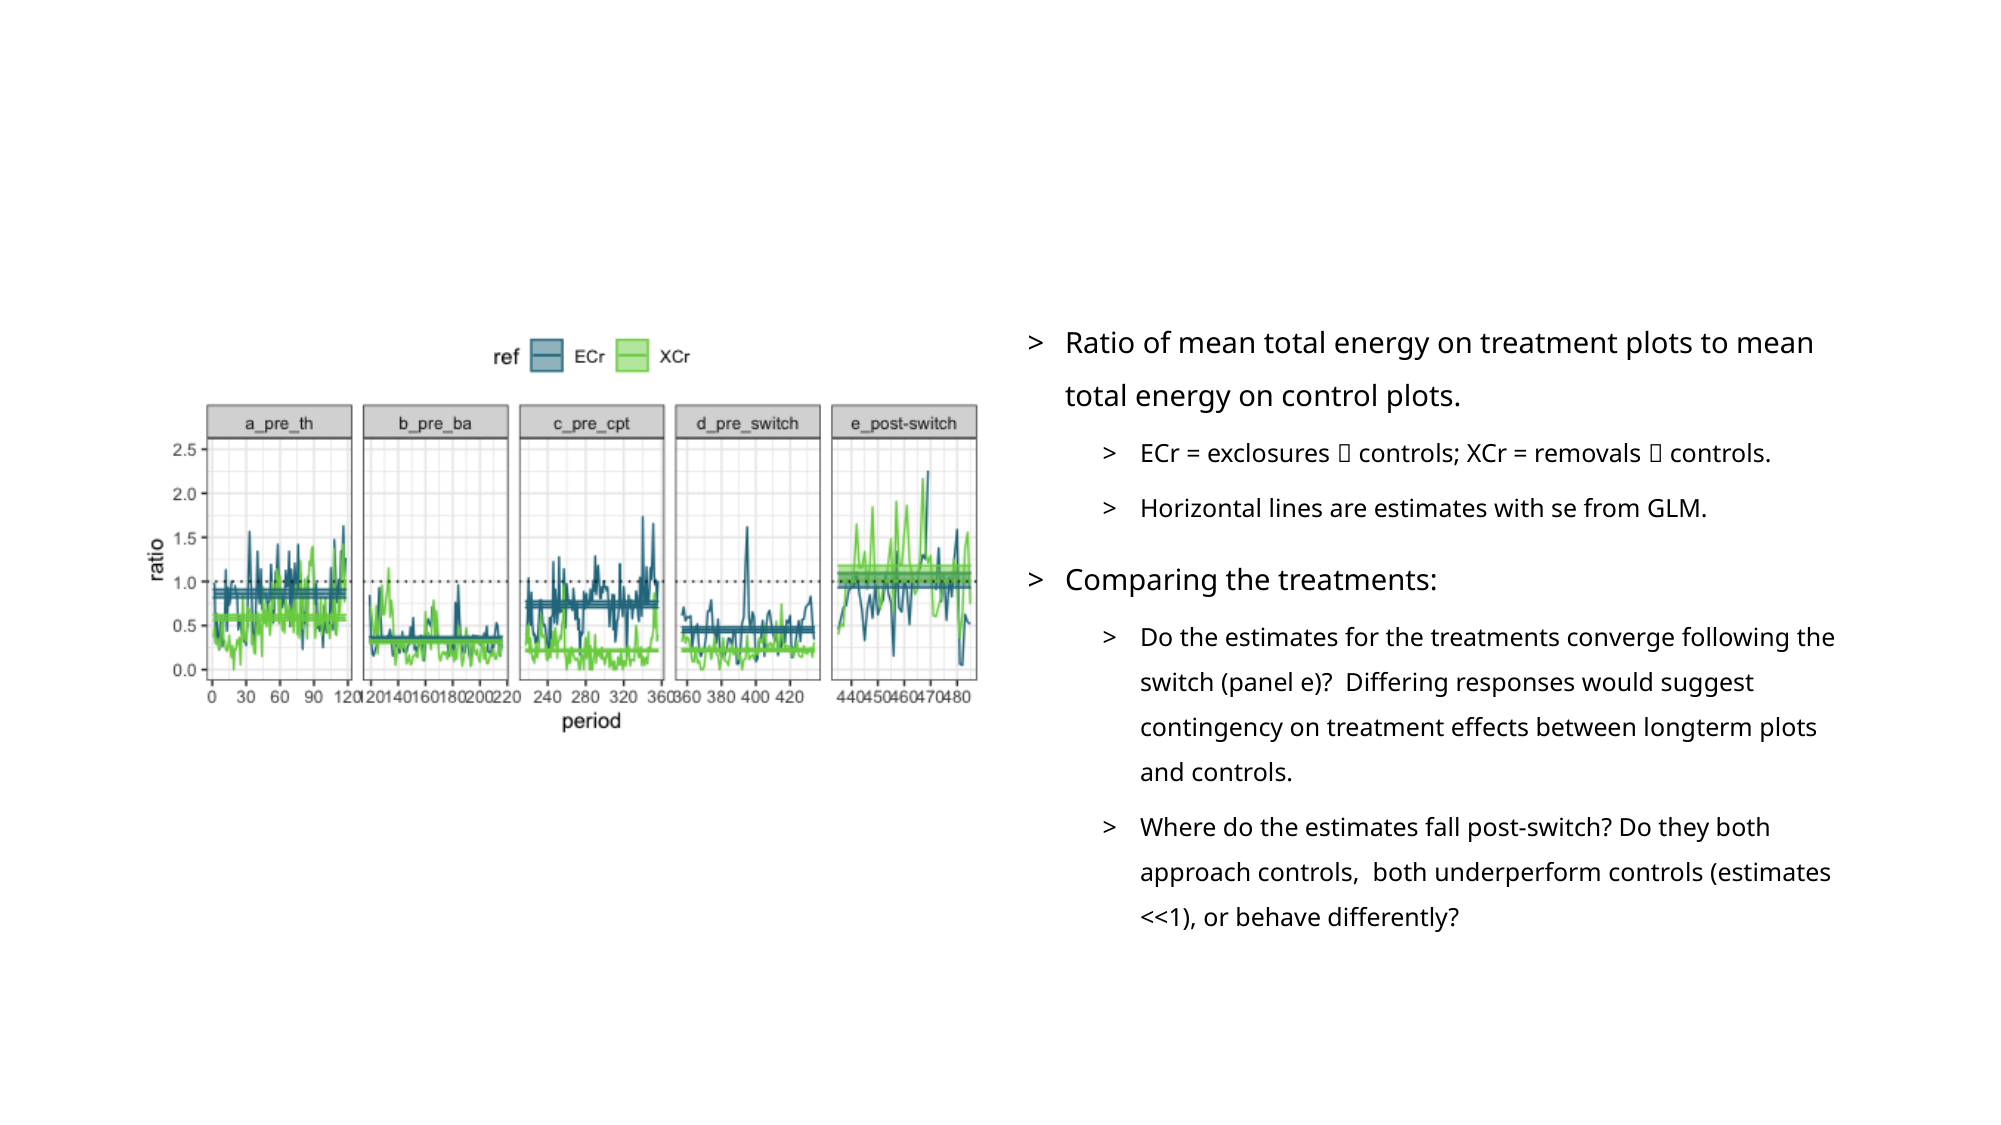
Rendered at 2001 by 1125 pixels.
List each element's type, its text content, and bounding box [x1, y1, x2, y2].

list Ratio of mean total energy on treatment plots to mean total energy on control plots. ECr = exclosures  controls; XCr = removals  controls. Horizontal lines are estimates with se from GLM. Comparing the treatments: Do the estimates for the treatments converge following the switch (panel e)? Differing responses would suggest contingency on treatment effects between longterm plots and controls. Where do the estimates fall post-switch? Do they both approach controls, both underperform controls (estimates <<1), or behave differently? [1012, 299, 1863, 1014]
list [137, 317, 988, 744]
